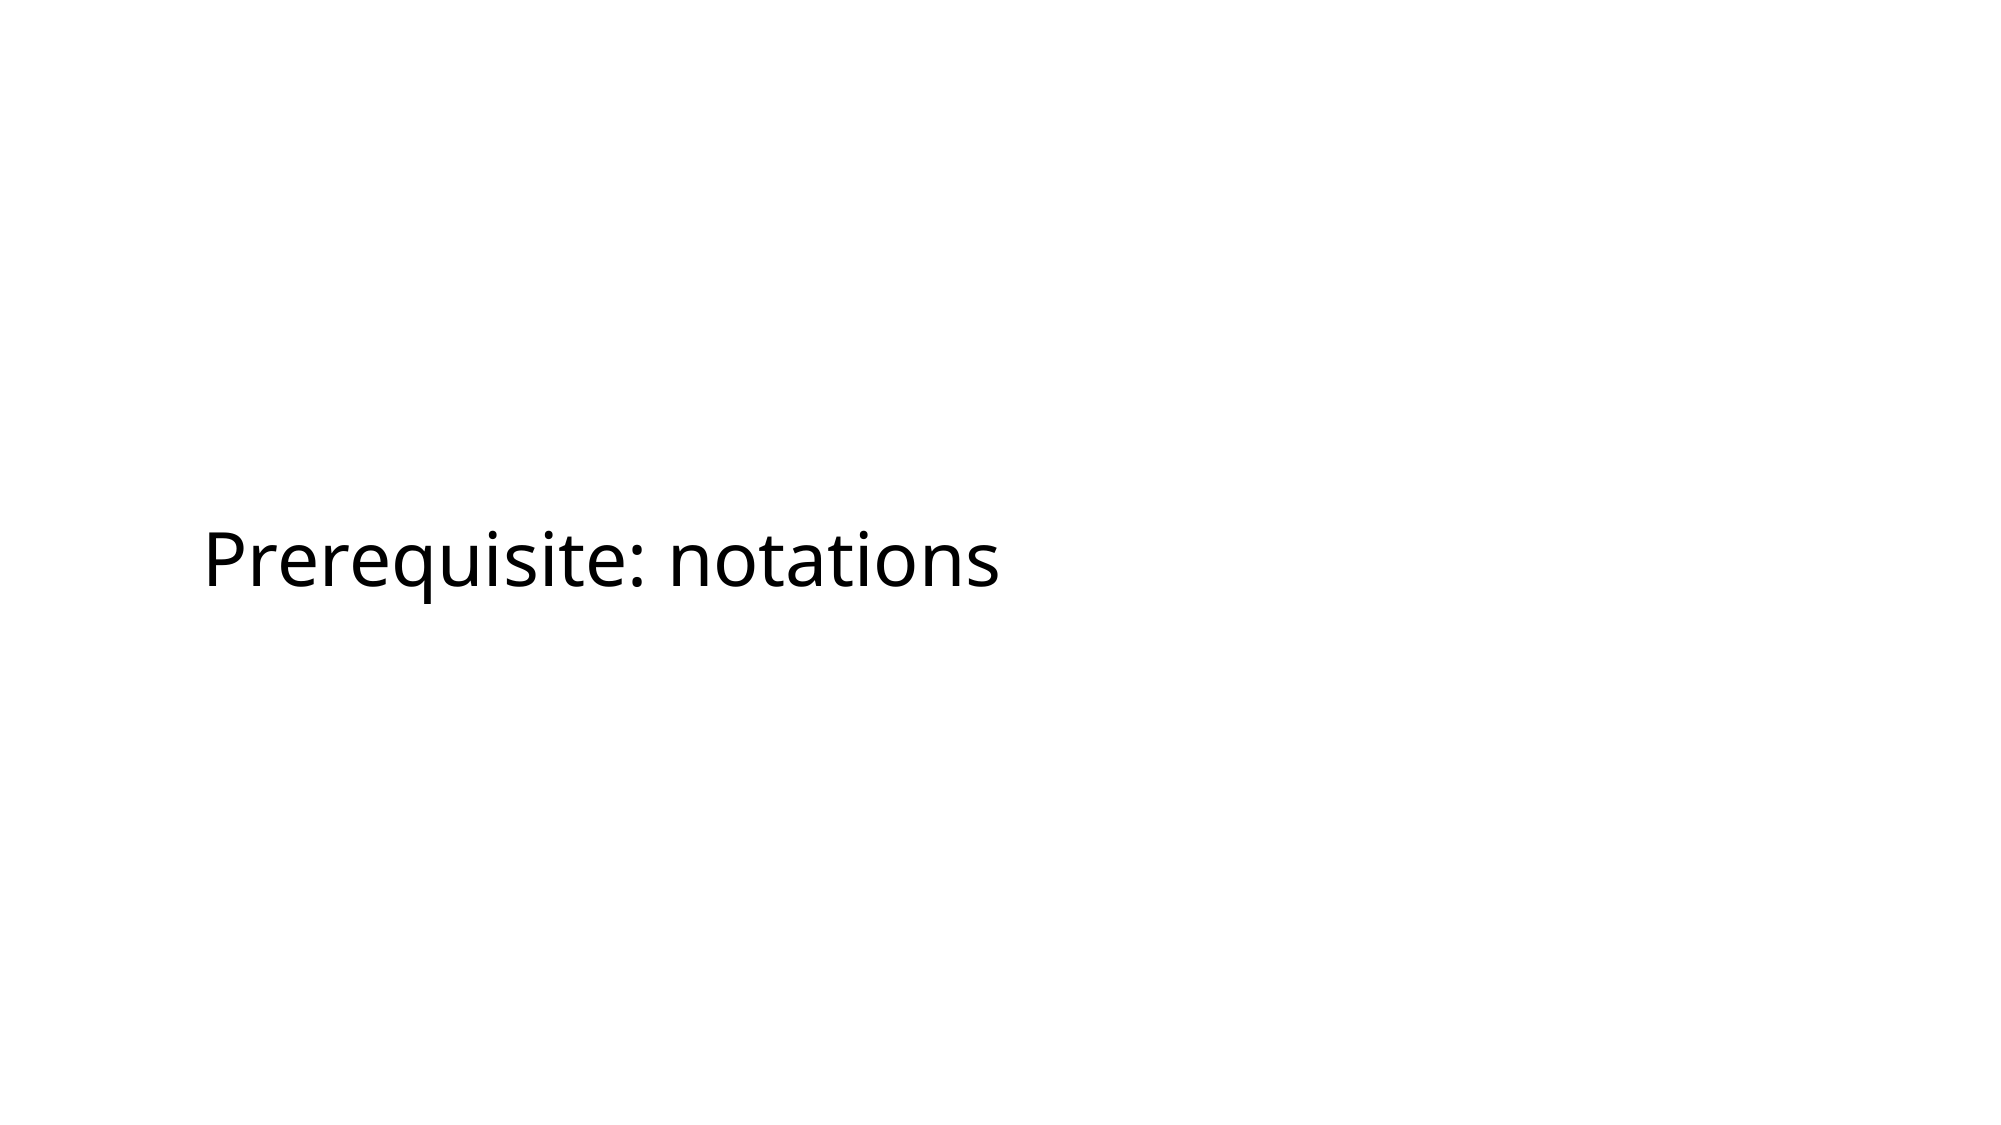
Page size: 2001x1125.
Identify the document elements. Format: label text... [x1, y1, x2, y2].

title Prerequisite: notations [187, 453, 1913, 672]
